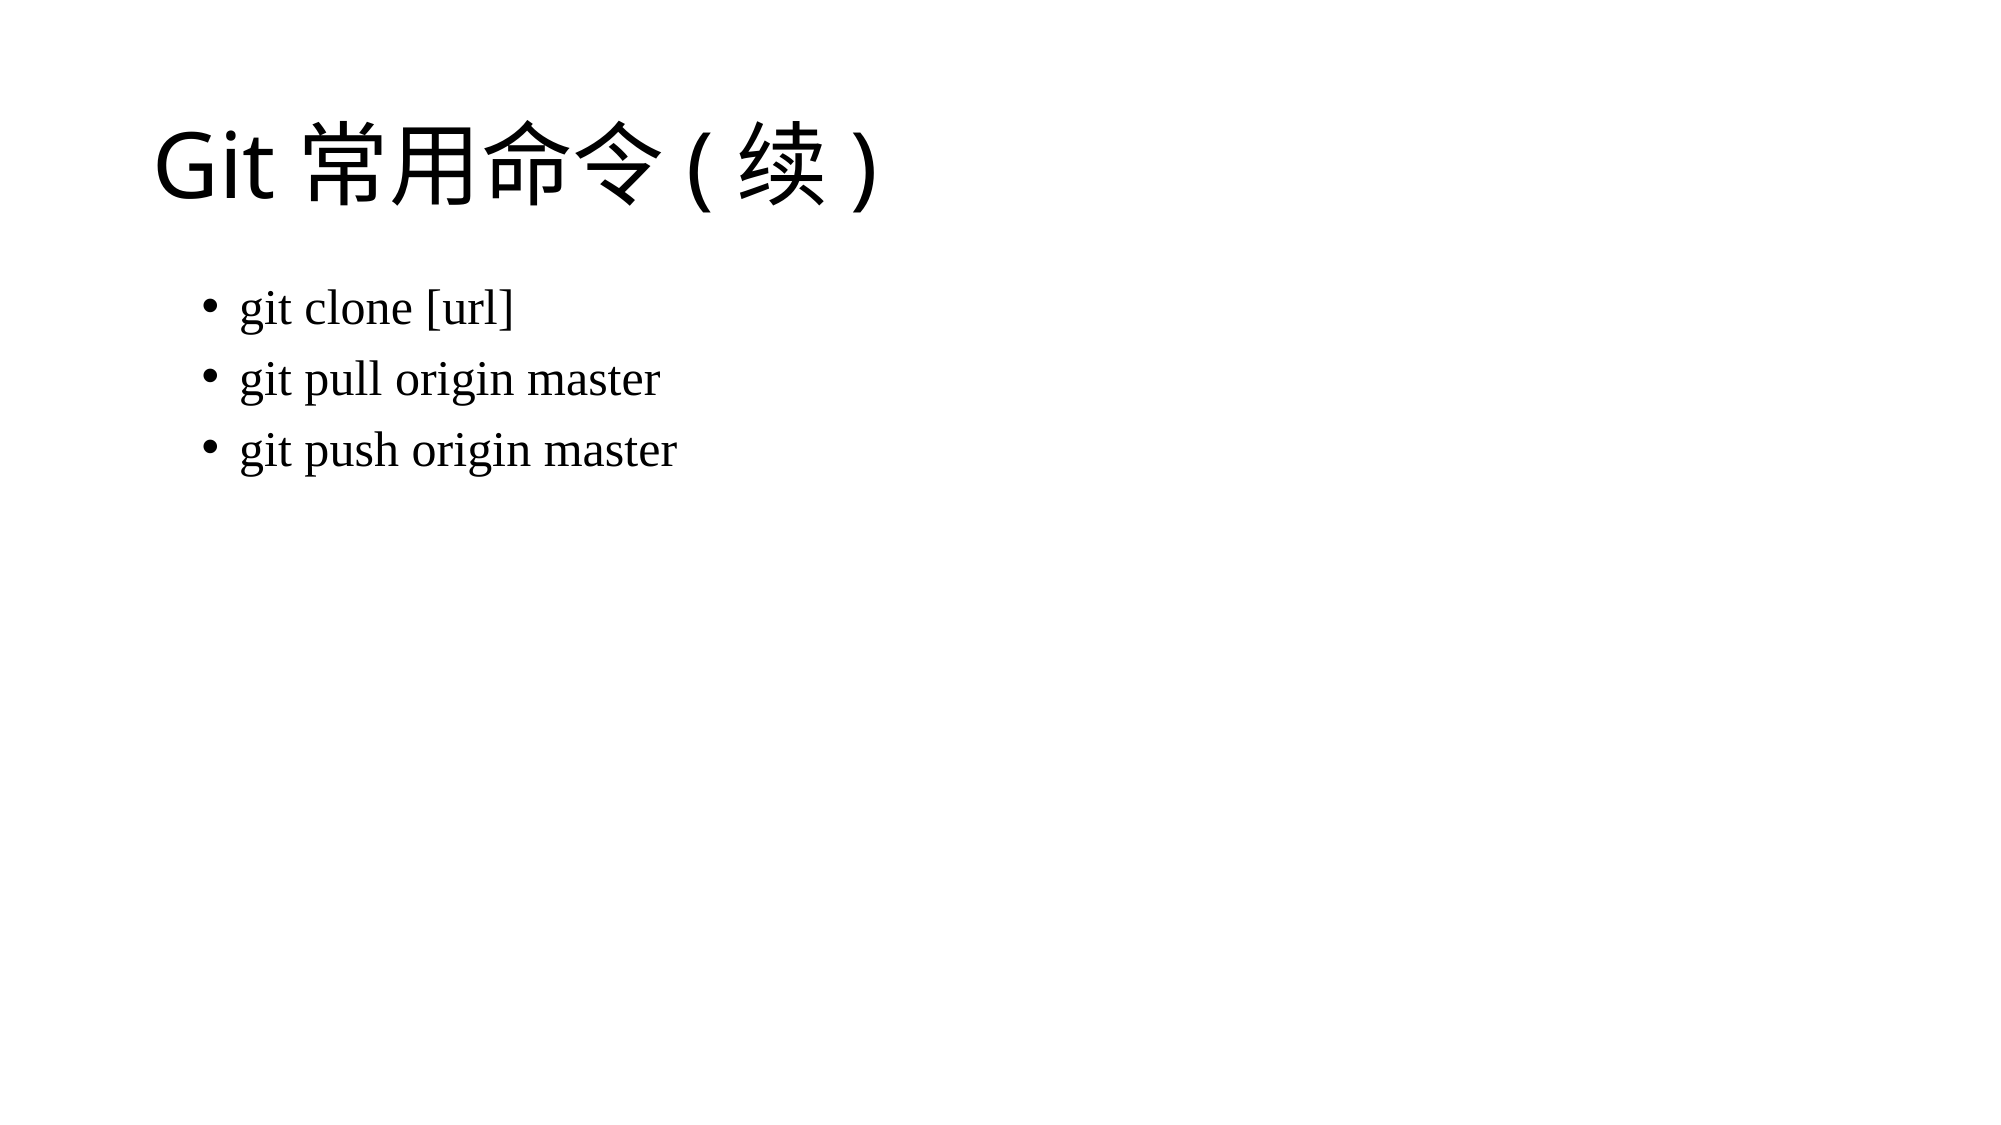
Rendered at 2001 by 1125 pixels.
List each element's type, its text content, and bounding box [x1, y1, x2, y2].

title Git常用命令(续) [137, 59, 1863, 278]
list git clone [url] git pull origin master git push origin master [186, 277, 1792, 1032]
